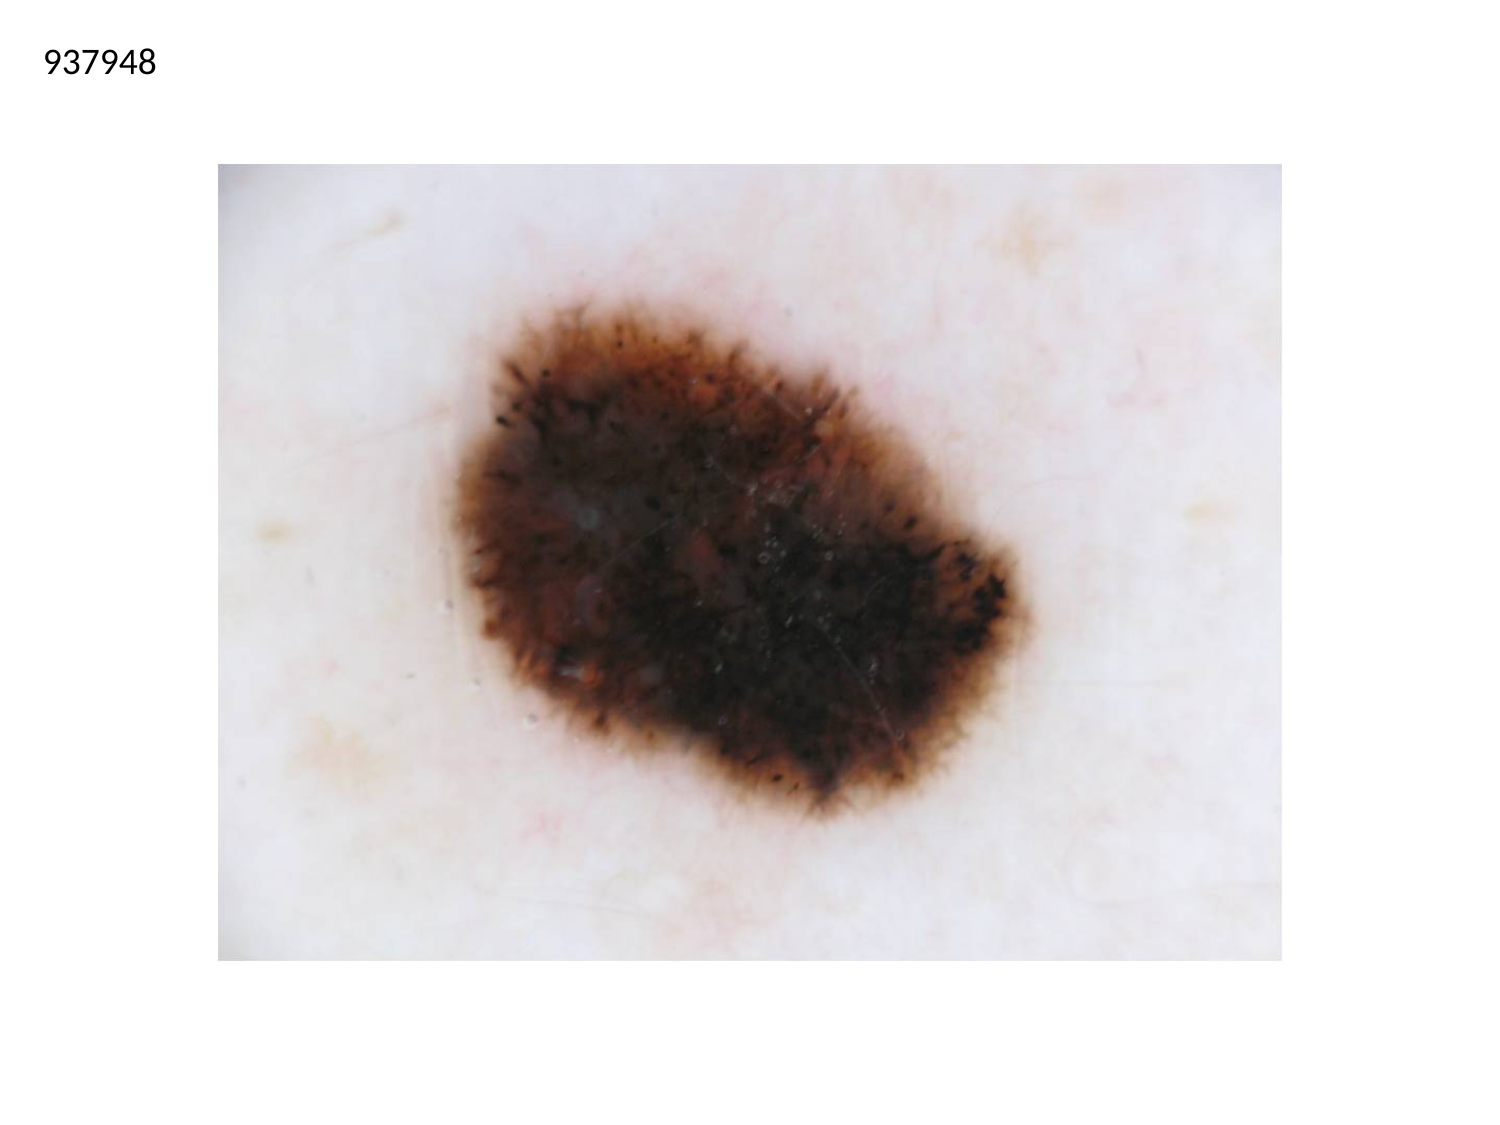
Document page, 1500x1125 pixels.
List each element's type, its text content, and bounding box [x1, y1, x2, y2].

picture [217, 163, 1283, 962]
text_box 937948 [28, 29, 172, 90]
